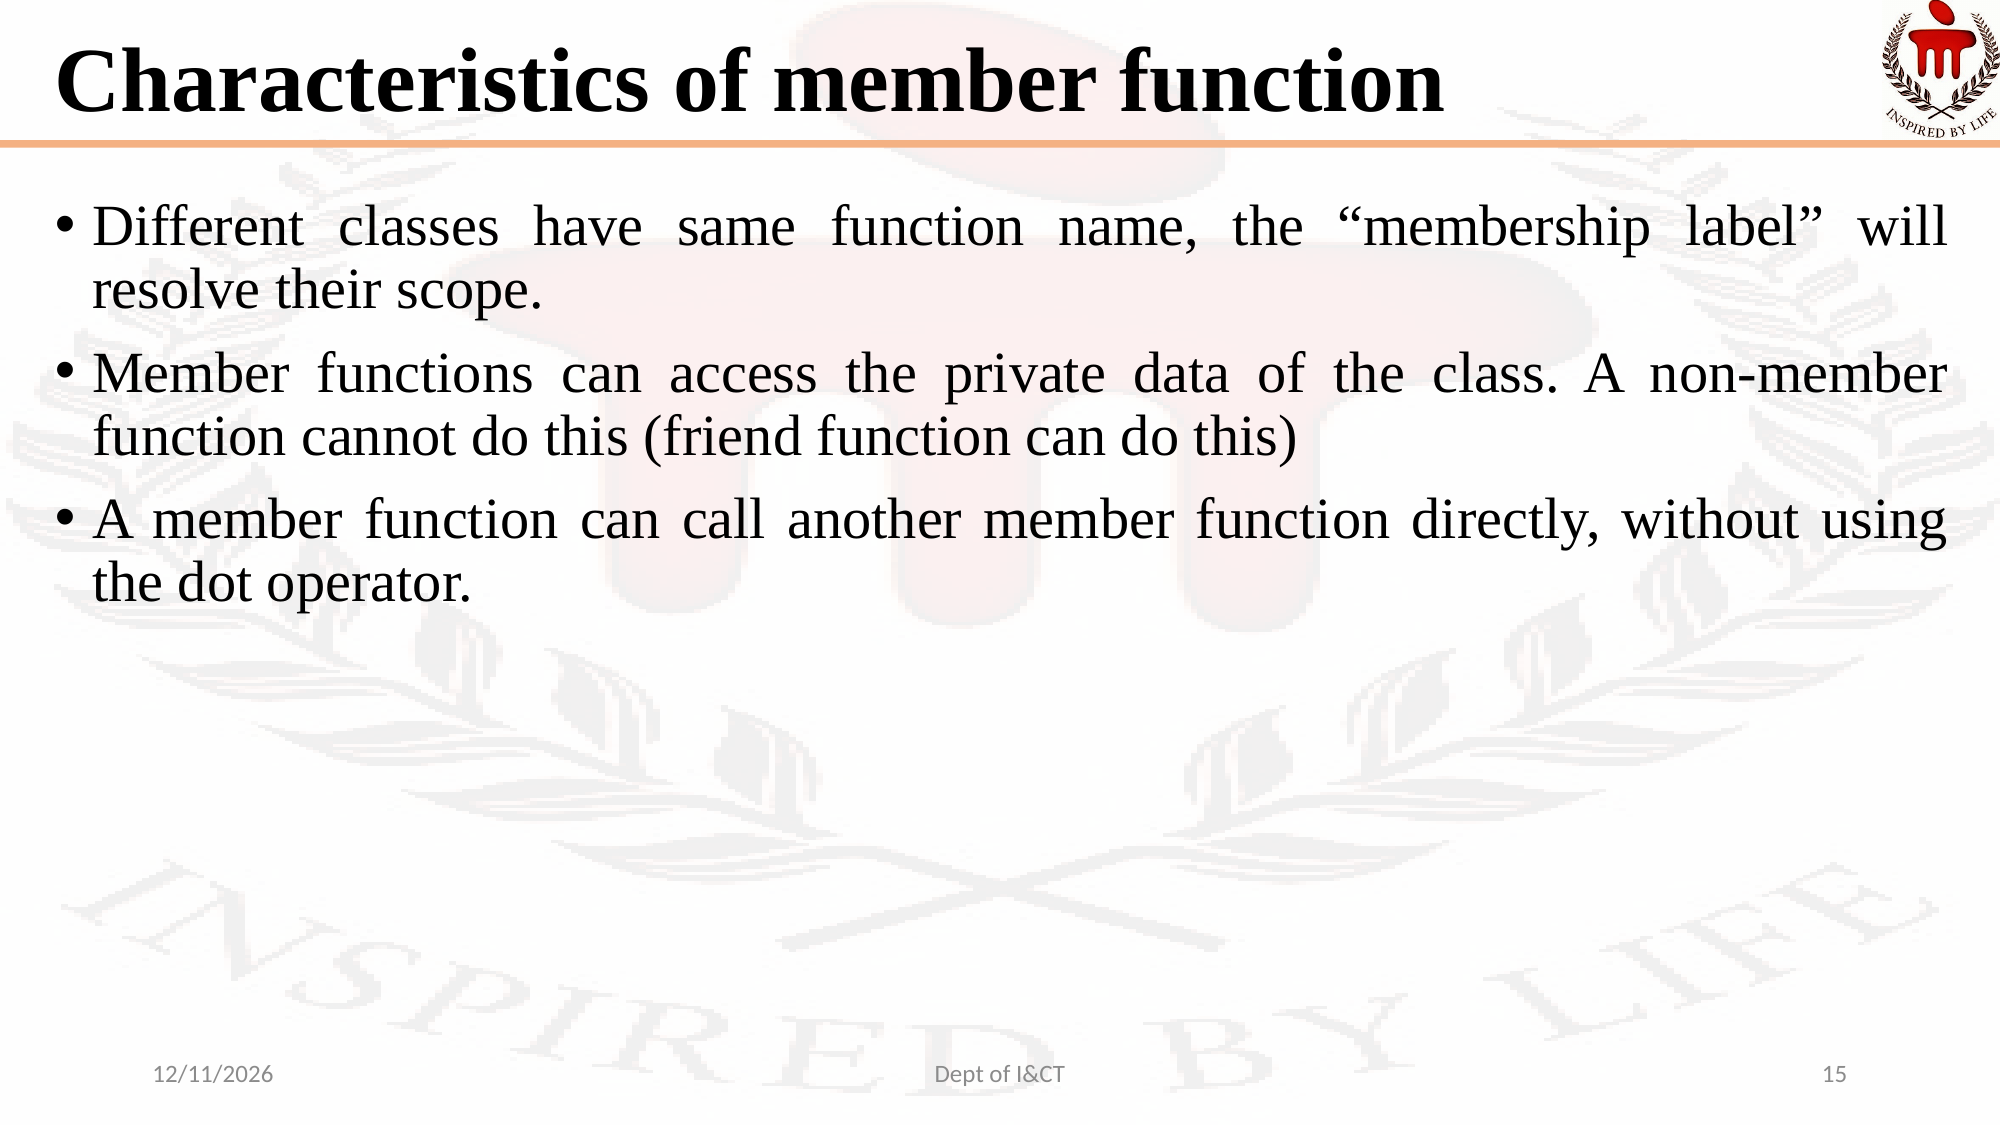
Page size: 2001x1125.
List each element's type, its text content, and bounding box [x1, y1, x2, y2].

slide_number 15 [1412, 1042, 1863, 1103]
title Characteristics of member function [39, 22, 1863, 141]
picture [1882, 0, 2000, 140]
footer Dept of I&CT [662, 1042, 1338, 1103]
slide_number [137, 1042, 588, 1103]
list Different classes have same function name, the “membership label” will resolve their scope. Member functions can access the private data of the class. A non-member function cannot do this (friend function can do this) A member function can call another member function directly, without using the dot operator. [39, 187, 1965, 1029]
